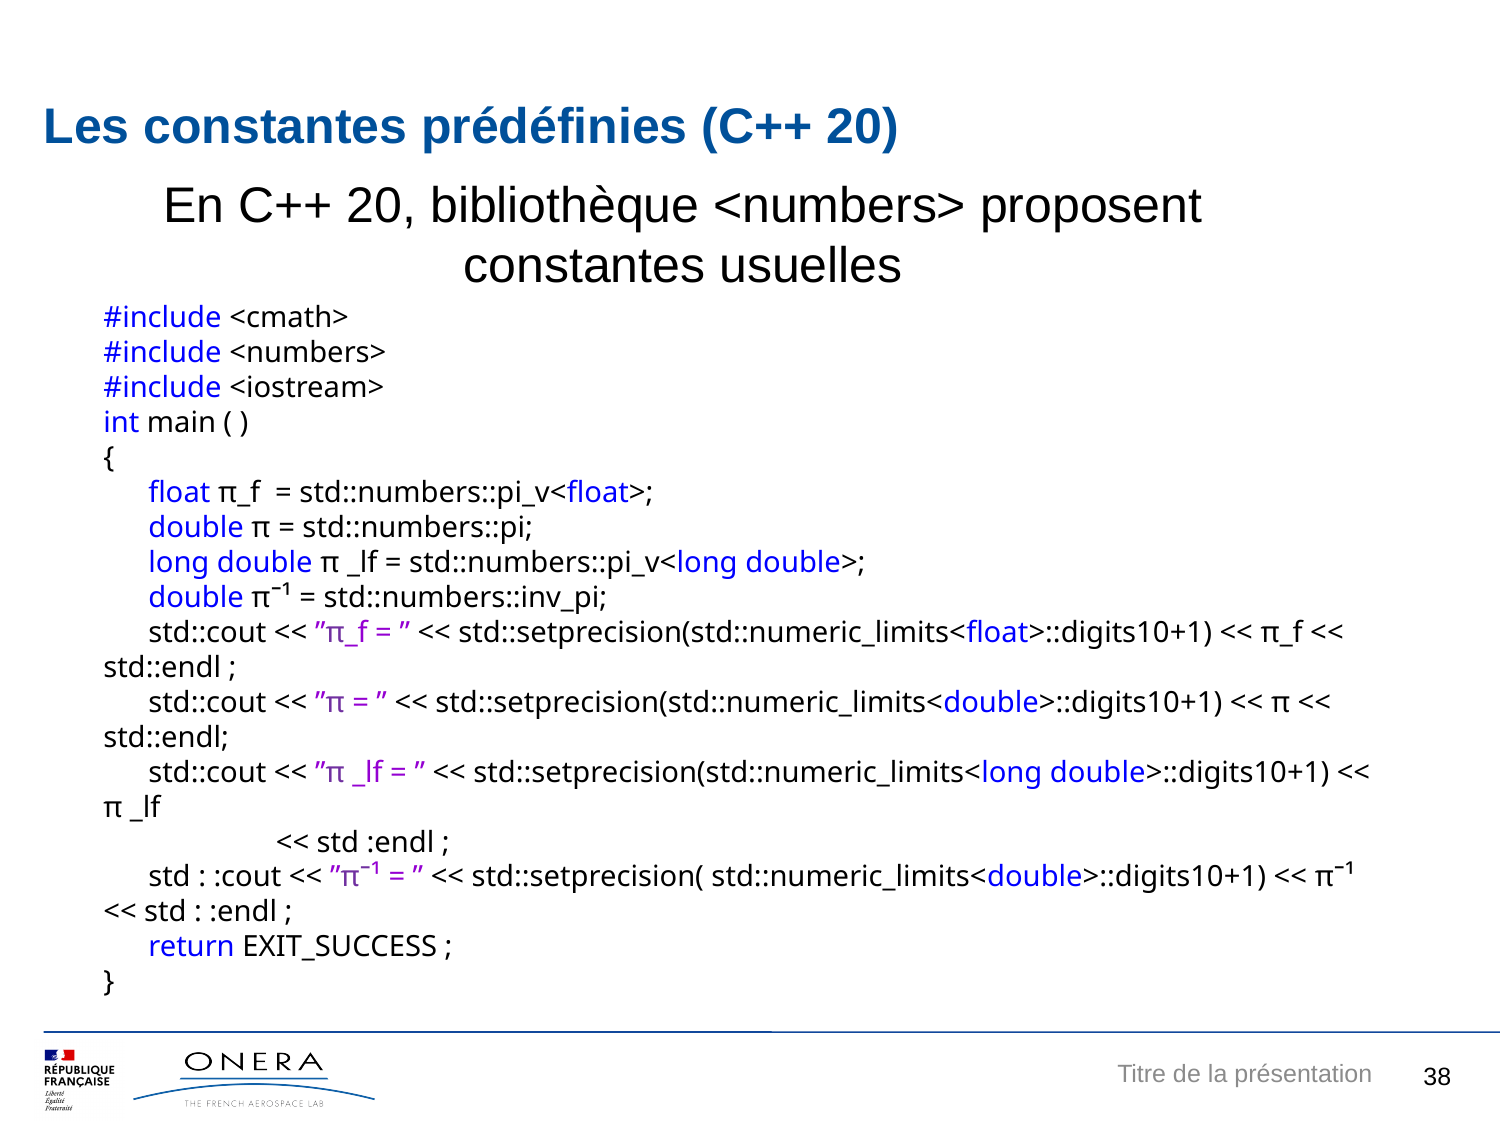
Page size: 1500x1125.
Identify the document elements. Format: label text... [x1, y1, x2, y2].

text_box Les constantes prédéfinies (C++ 20) [43, 39, 1486, 208]
picture [133, 1052, 375, 1107]
text_box En C++ 20, bibliothèque <numbers> proposent constantes usuelles [45, 172, 1321, 303]
text_box Titre de la présentation [466, 1042, 1388, 1103]
text_box 38 [1374, 1024, 1500, 1125]
picture [34, 1039, 125, 1121]
text_box #include <cmath> #include <numbers> #include <iostream> int main ( ) { float π_f = std::numbers::pi_v<float>; double π = std::numbers::pi; long double π _lf = std::numbers::pi_v<long double>; double πˉ¹ = std::numbers::inv_pi; std::cout << ”π_f = ” << std::setprecision(std::numeric_limits<float>::digits10+1) << π_f << std::endl ; std::cout << ”π = ” << std::setprecision(std::numeric_limits<double>::digits10+1) << π << std::endl; std::cout << ”π _lf = ” << std::setprecision(std::numeric_limits<long double>::digits10+1) << π _lf << std :endl ; std : :cout << ”πˉ¹ = ” << std::setprecision( std::numeric_limits<double>::digits10+1) << πˉ¹ << std : :endl ; return EXIT_SUCCESS ; } [88, 291, 1400, 1005]
